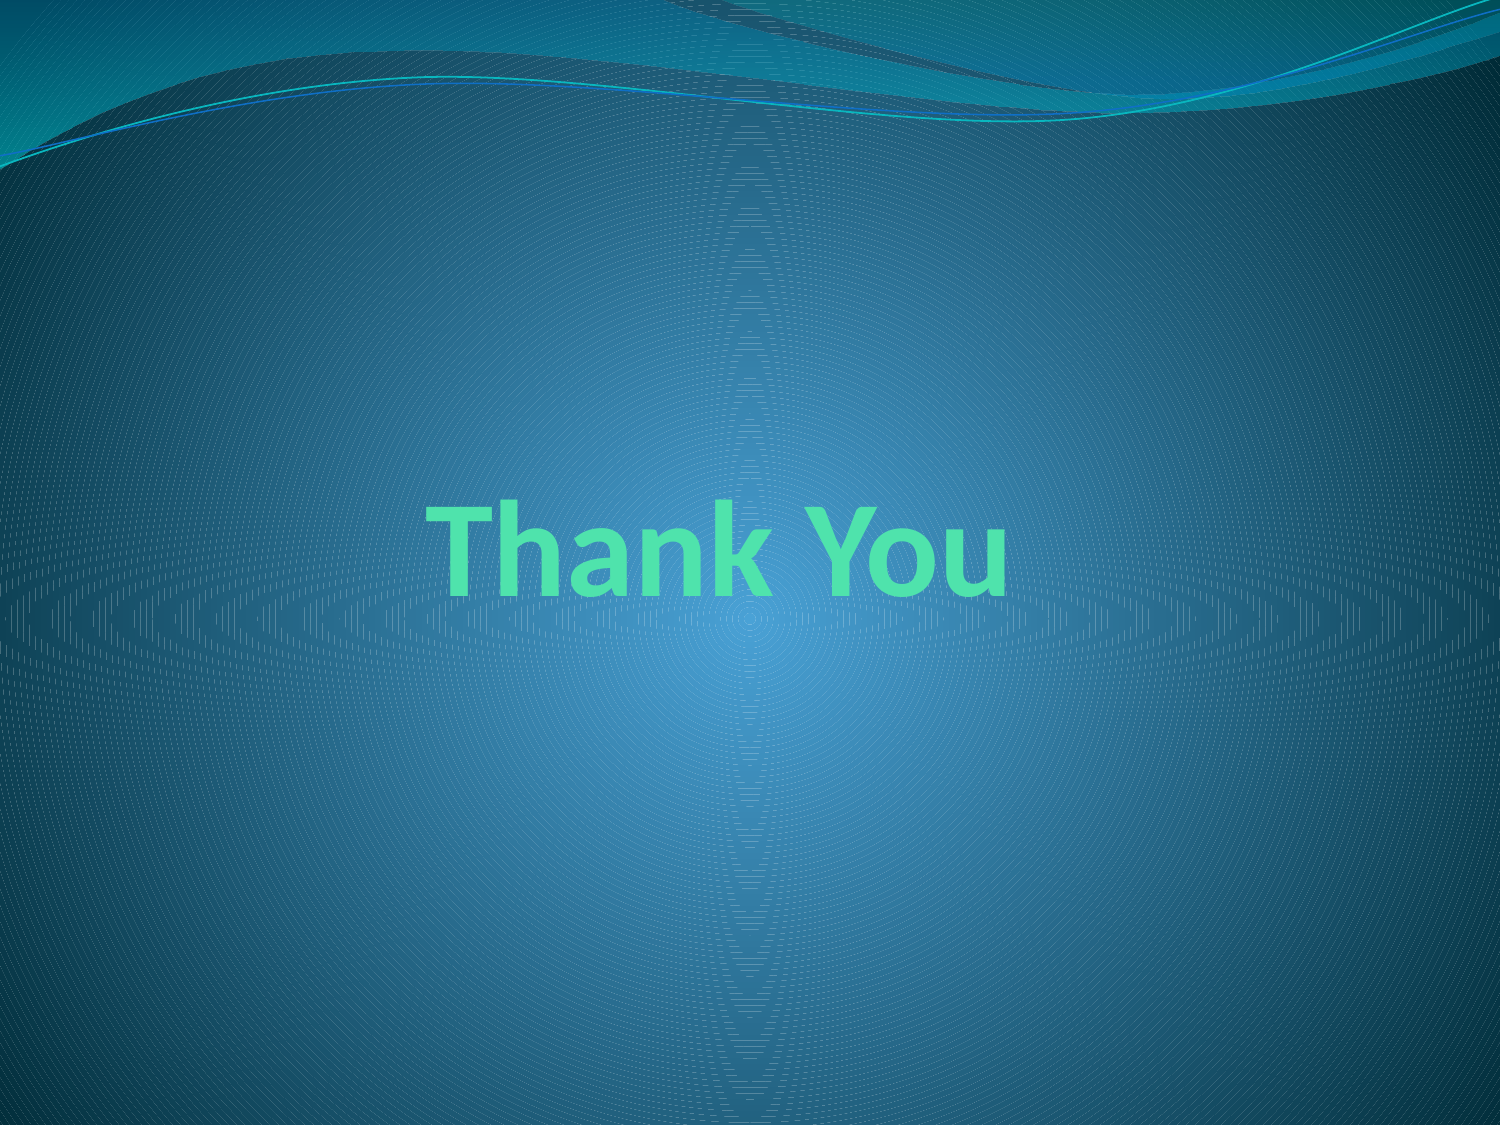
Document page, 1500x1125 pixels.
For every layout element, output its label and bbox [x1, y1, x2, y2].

list [237, 375, 1500, 623]
